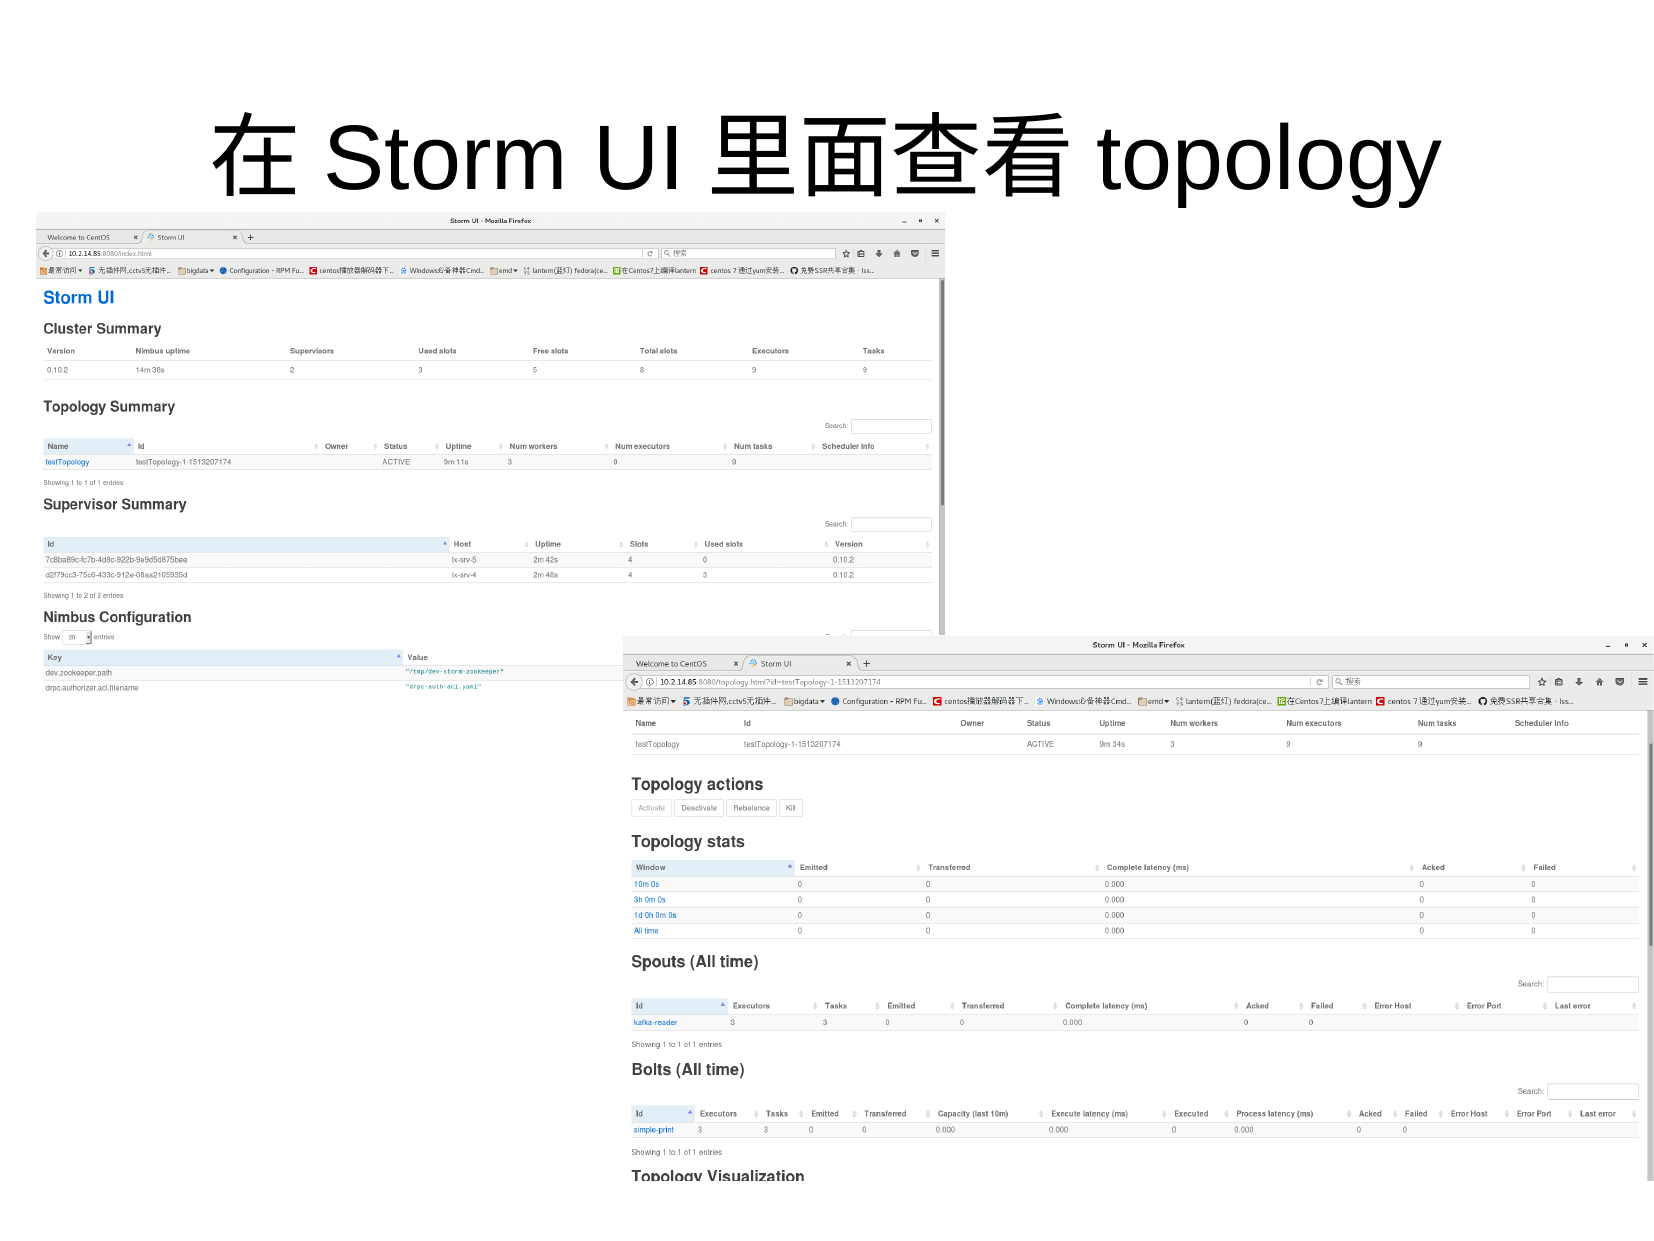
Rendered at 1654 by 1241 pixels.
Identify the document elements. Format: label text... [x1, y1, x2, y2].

picture [35, 212, 1654, 1182]
text_box 在Storm UI里面查看topology [82, 49, 1571, 257]
